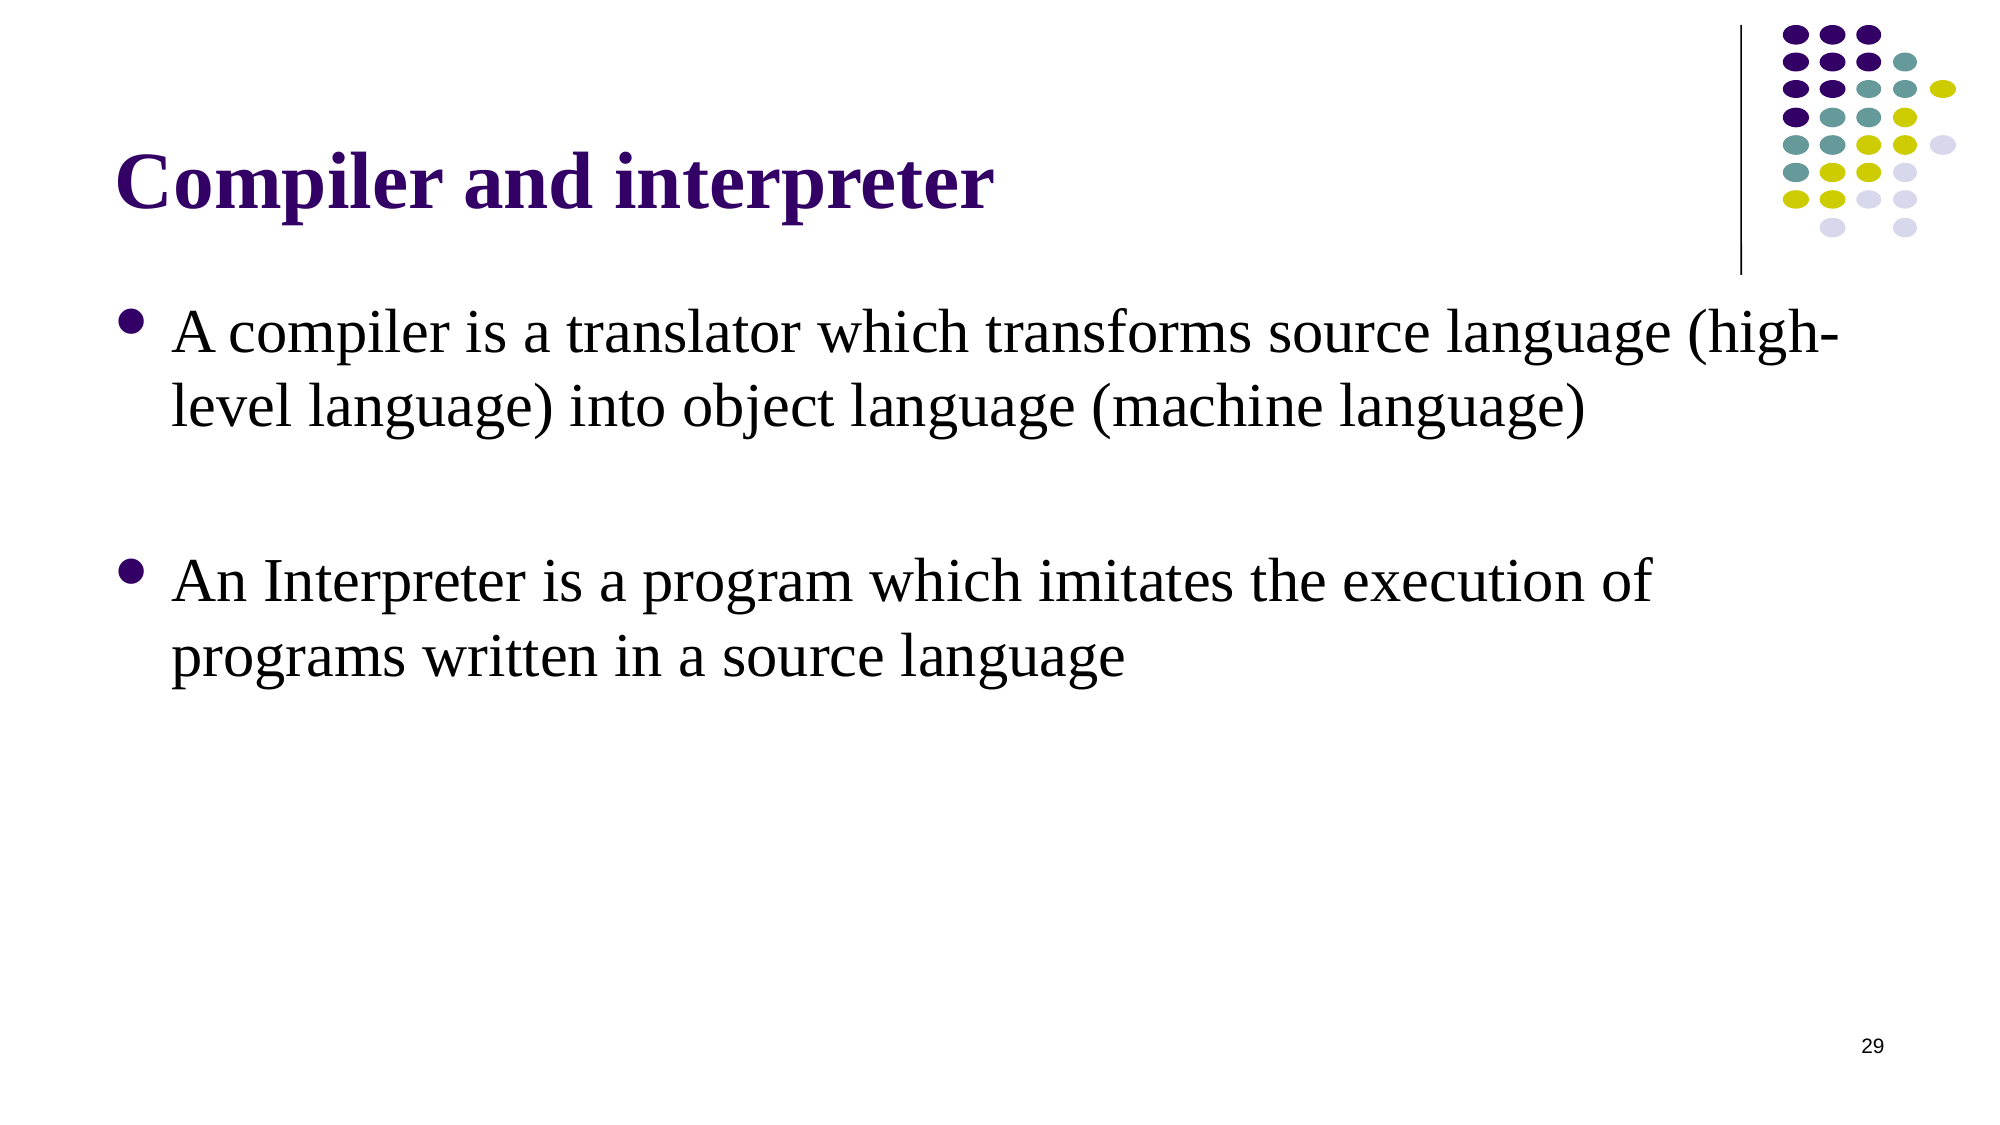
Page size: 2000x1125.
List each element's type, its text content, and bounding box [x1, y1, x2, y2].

slide_number 29 [1432, 1024, 1900, 1101]
list A compiler is a translator which transforms source language (high-level language) into object language (machine language) An Interpreter is a program which imitates the execution of programs written in a source language [99, 281, 1900, 1006]
title Compiler and interpreter [99, 19, 1750, 233]
